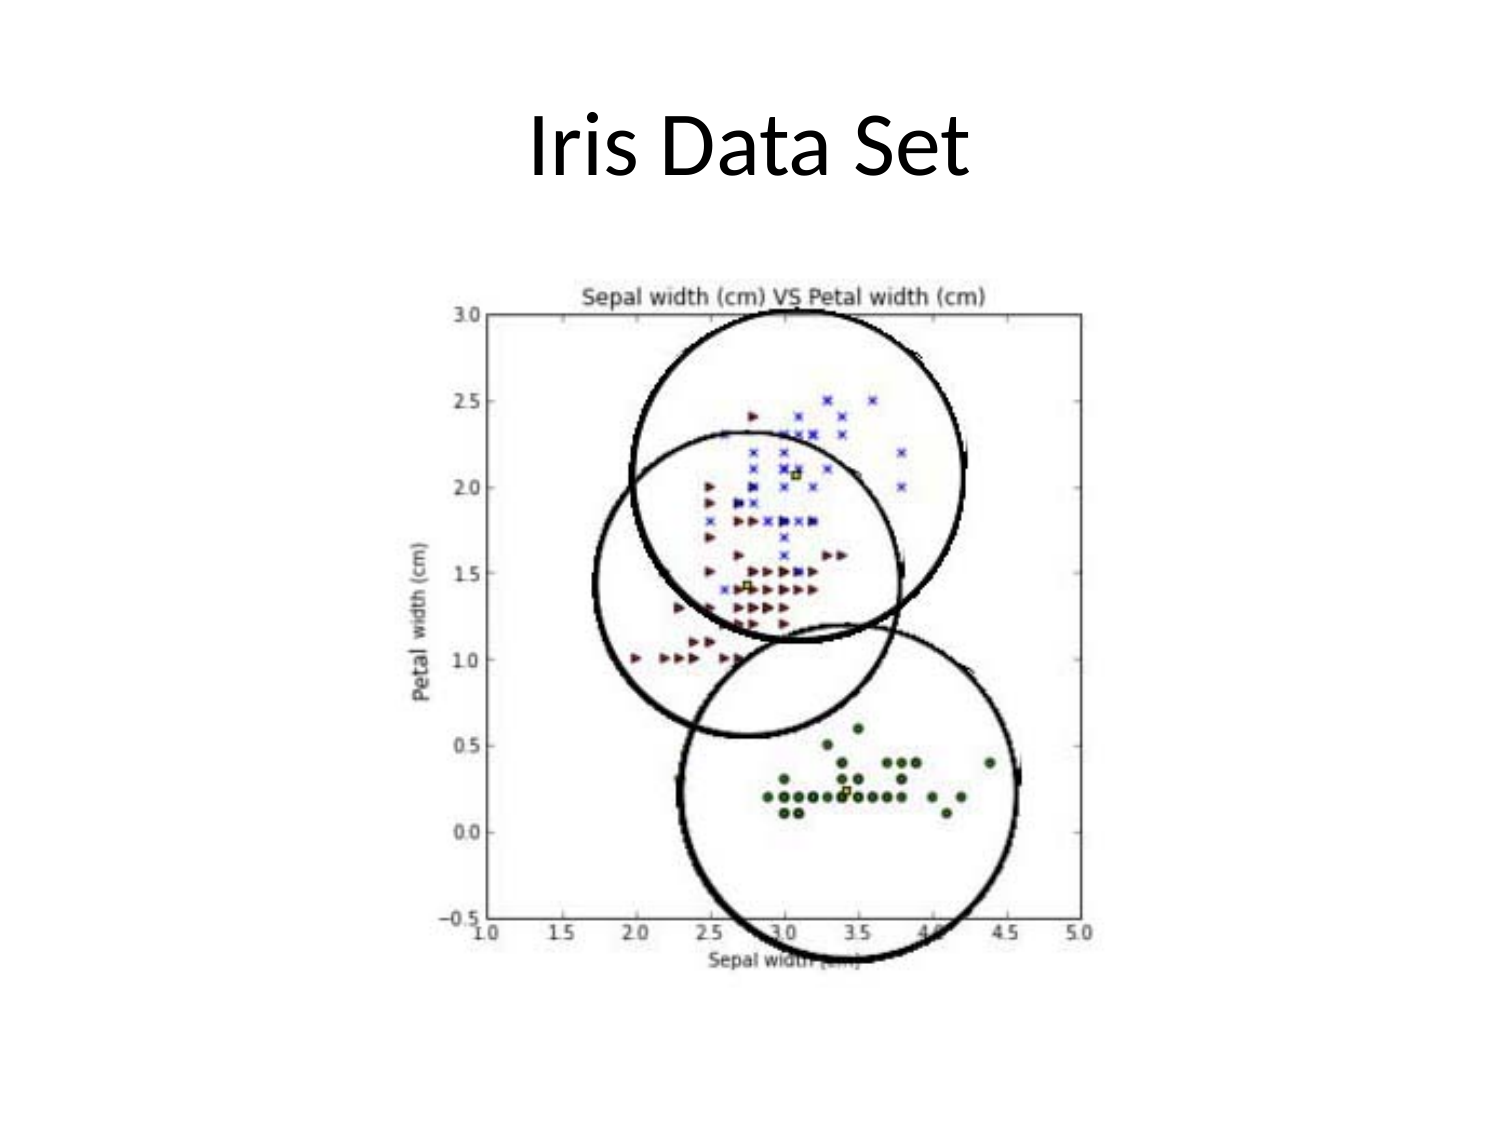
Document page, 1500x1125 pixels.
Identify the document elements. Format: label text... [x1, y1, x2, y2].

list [74, 262, 1426, 1006]
title Iris Data Set [75, 45, 1425, 233]
